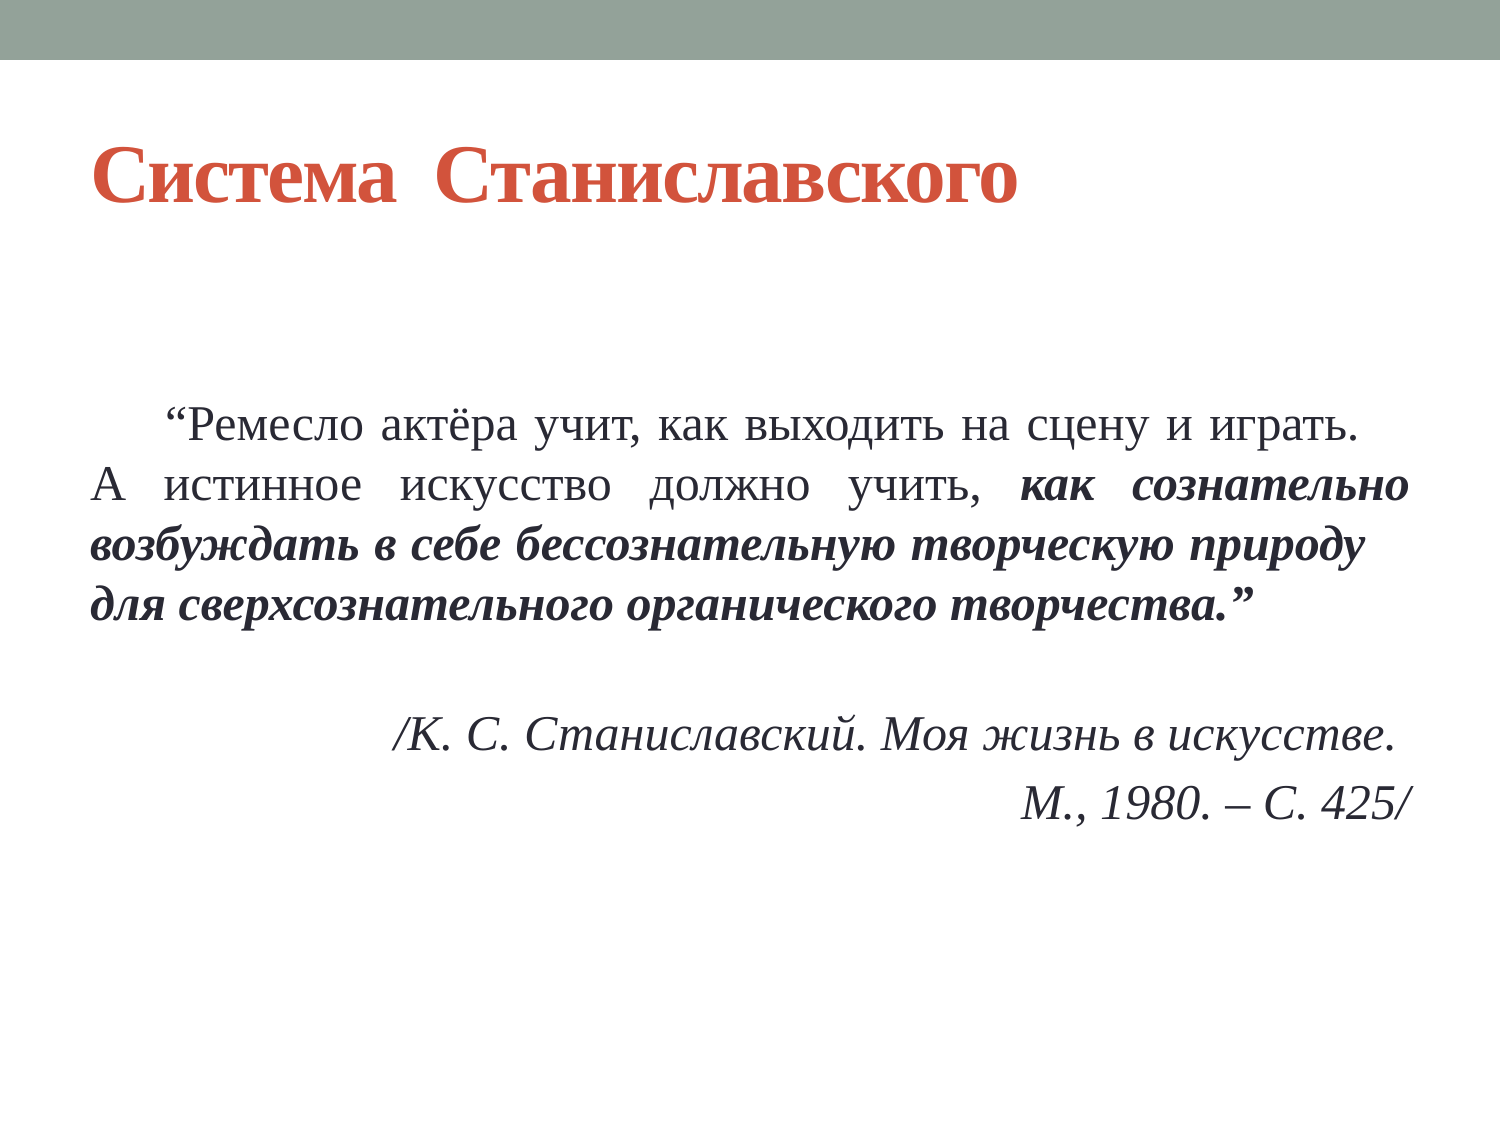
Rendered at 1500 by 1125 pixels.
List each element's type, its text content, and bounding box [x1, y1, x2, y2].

list “Ремесло актёра учит, как выходить на сцену и играть. А истинное искусство должно учить, как сознательно возбуждать в себе бессознательную творческую природу для сверхсознательного органического творчества.” /К. С. Станиславский. Моя жизнь в искусстве. М., 1980. – С. 425/ [75, 262, 1425, 1063]
title Система Станиславского [75, 87, 1425, 250]
